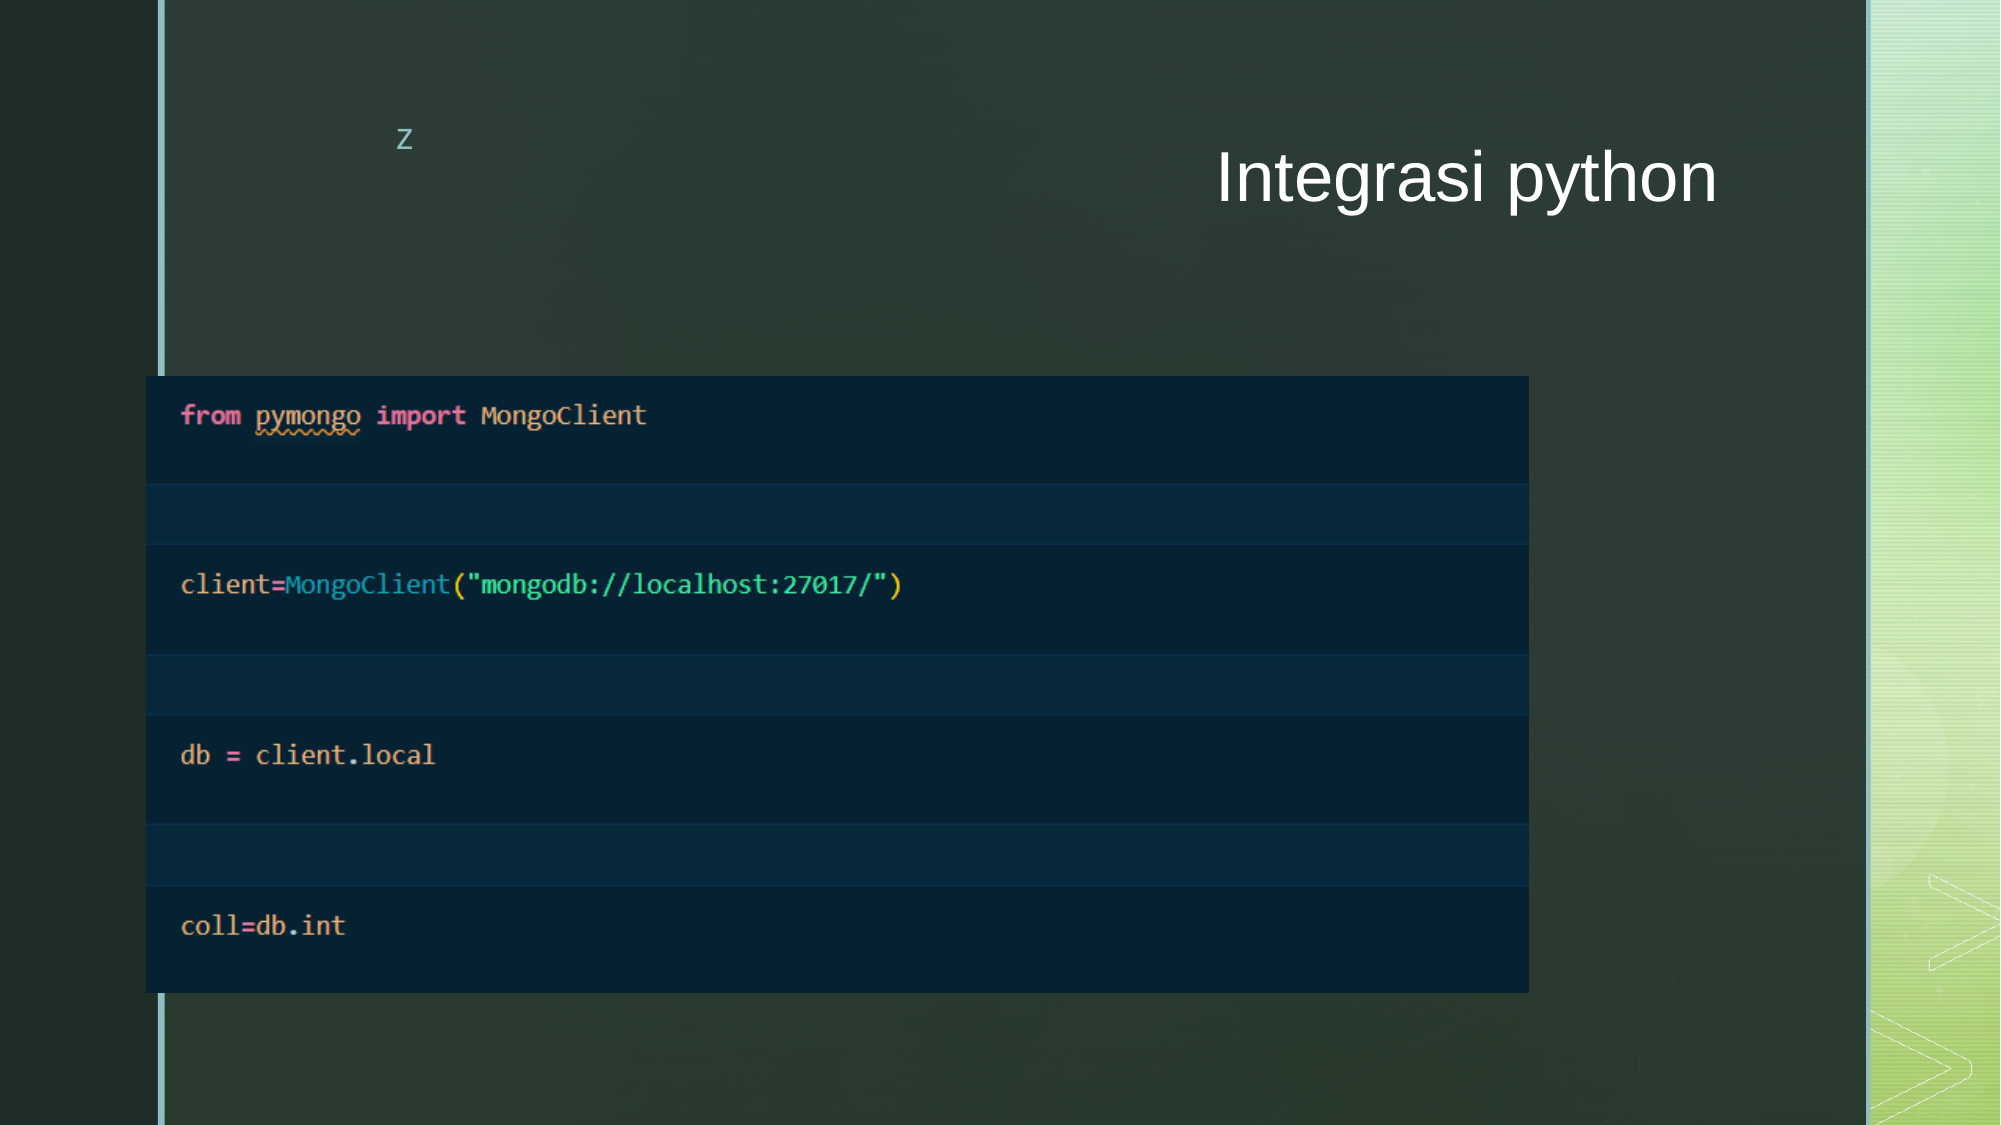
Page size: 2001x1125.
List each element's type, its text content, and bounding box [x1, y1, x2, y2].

picture [1871, 0, 2001, 1125]
picture [146, 376, 1529, 993]
title Integrasi python [428, 132, 1734, 310]
